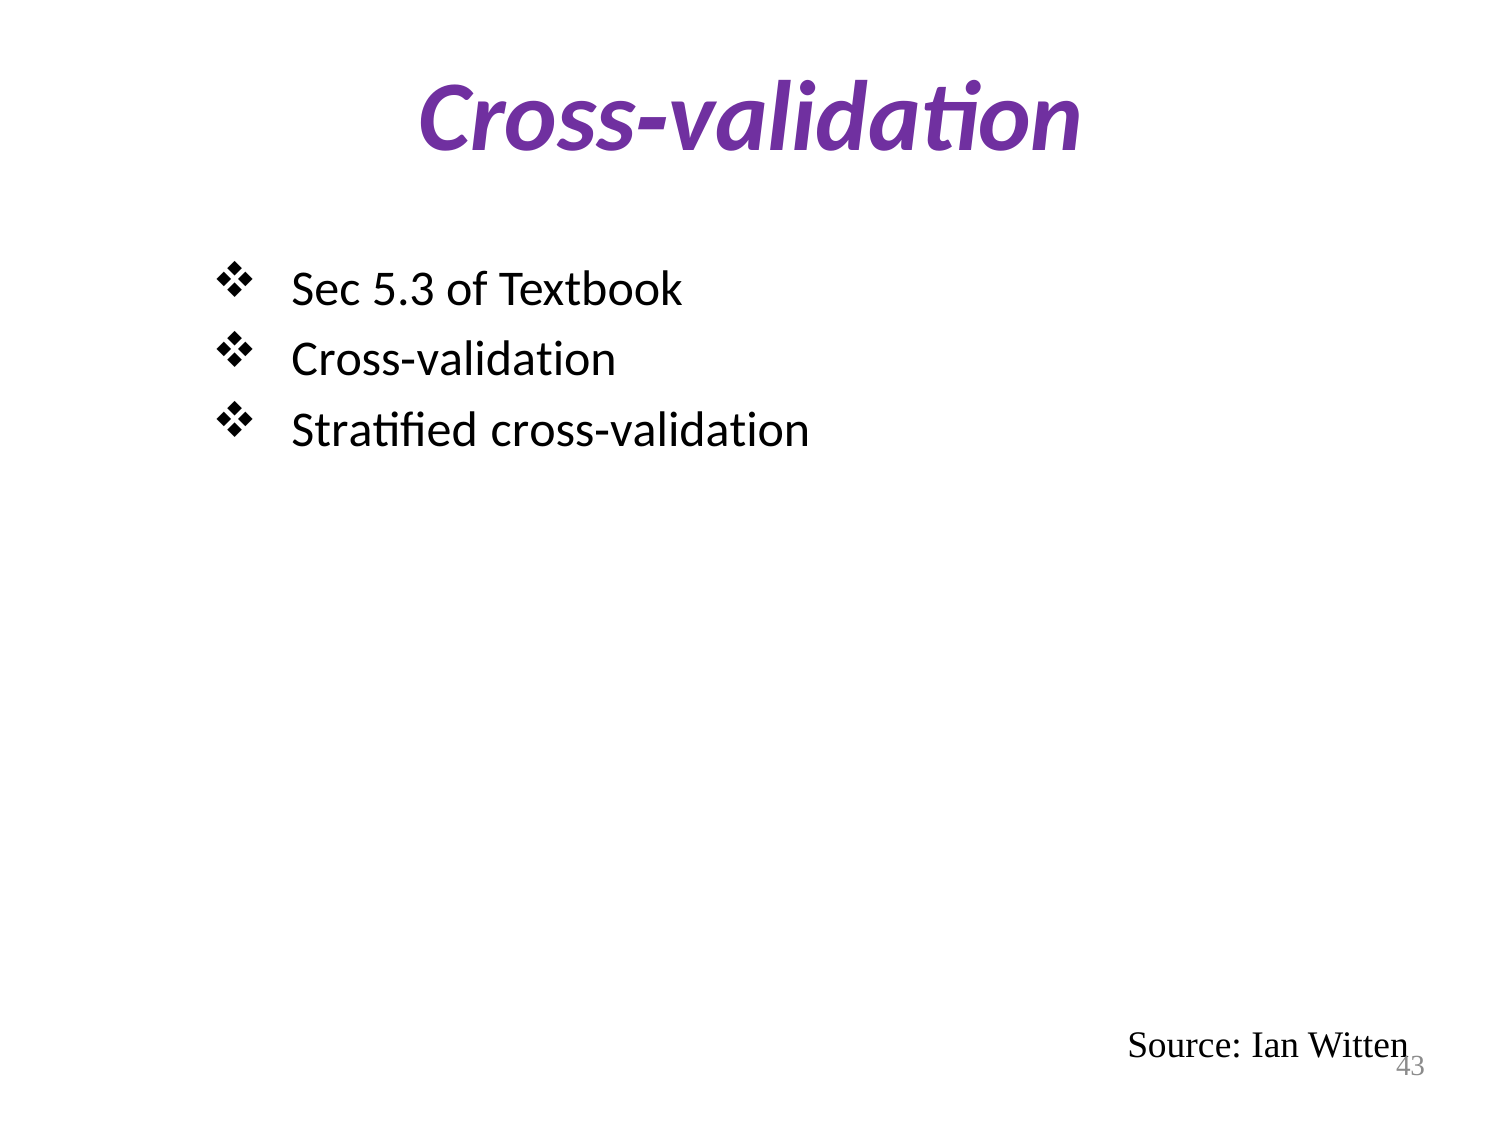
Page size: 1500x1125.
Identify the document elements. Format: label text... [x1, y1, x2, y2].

slide_number 43 [1080, 1046, 1425, 1092]
text_box Sec 5.3 of Textbook Cross‐validation Stratified cross‐validation [210, 255, 1388, 457]
title Cross‐validation [84, 50, 1416, 239]
text_box Source: Ian Witten [1112, 1012, 1463, 1073]
